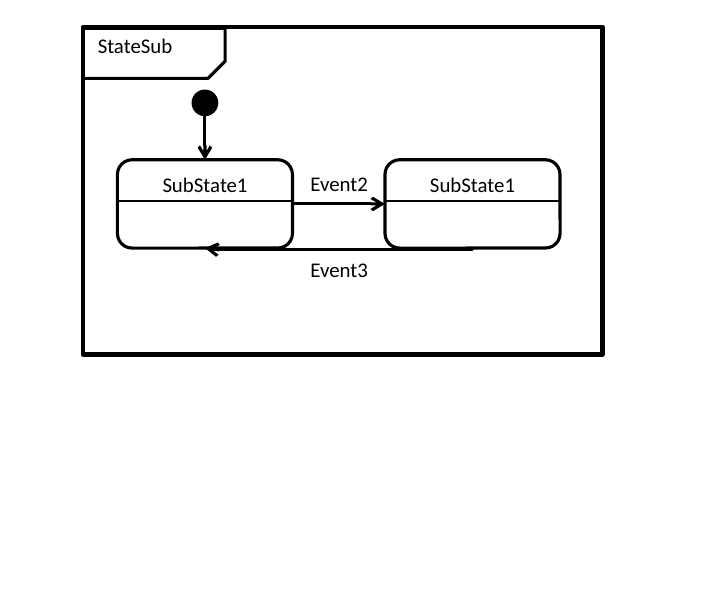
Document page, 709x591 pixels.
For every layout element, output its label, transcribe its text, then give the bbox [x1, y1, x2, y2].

text_box [80, 26, 224, 81]
text_box SubState1 [382, 157, 563, 251]
text_box [81, 25, 604, 356]
text_box Event2 [295, 163, 333, 203]
text_box Event3 [295, 249, 333, 290]
text_box StateSub [82, 25, 226, 66]
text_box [338, 114, 342, 383]
text_box SubState1 [115, 157, 295, 251]
text_box Event3 [346, 249, 406, 290]
text_box Event2 [346, 163, 386, 203]
text_box [191, 88, 219, 117]
